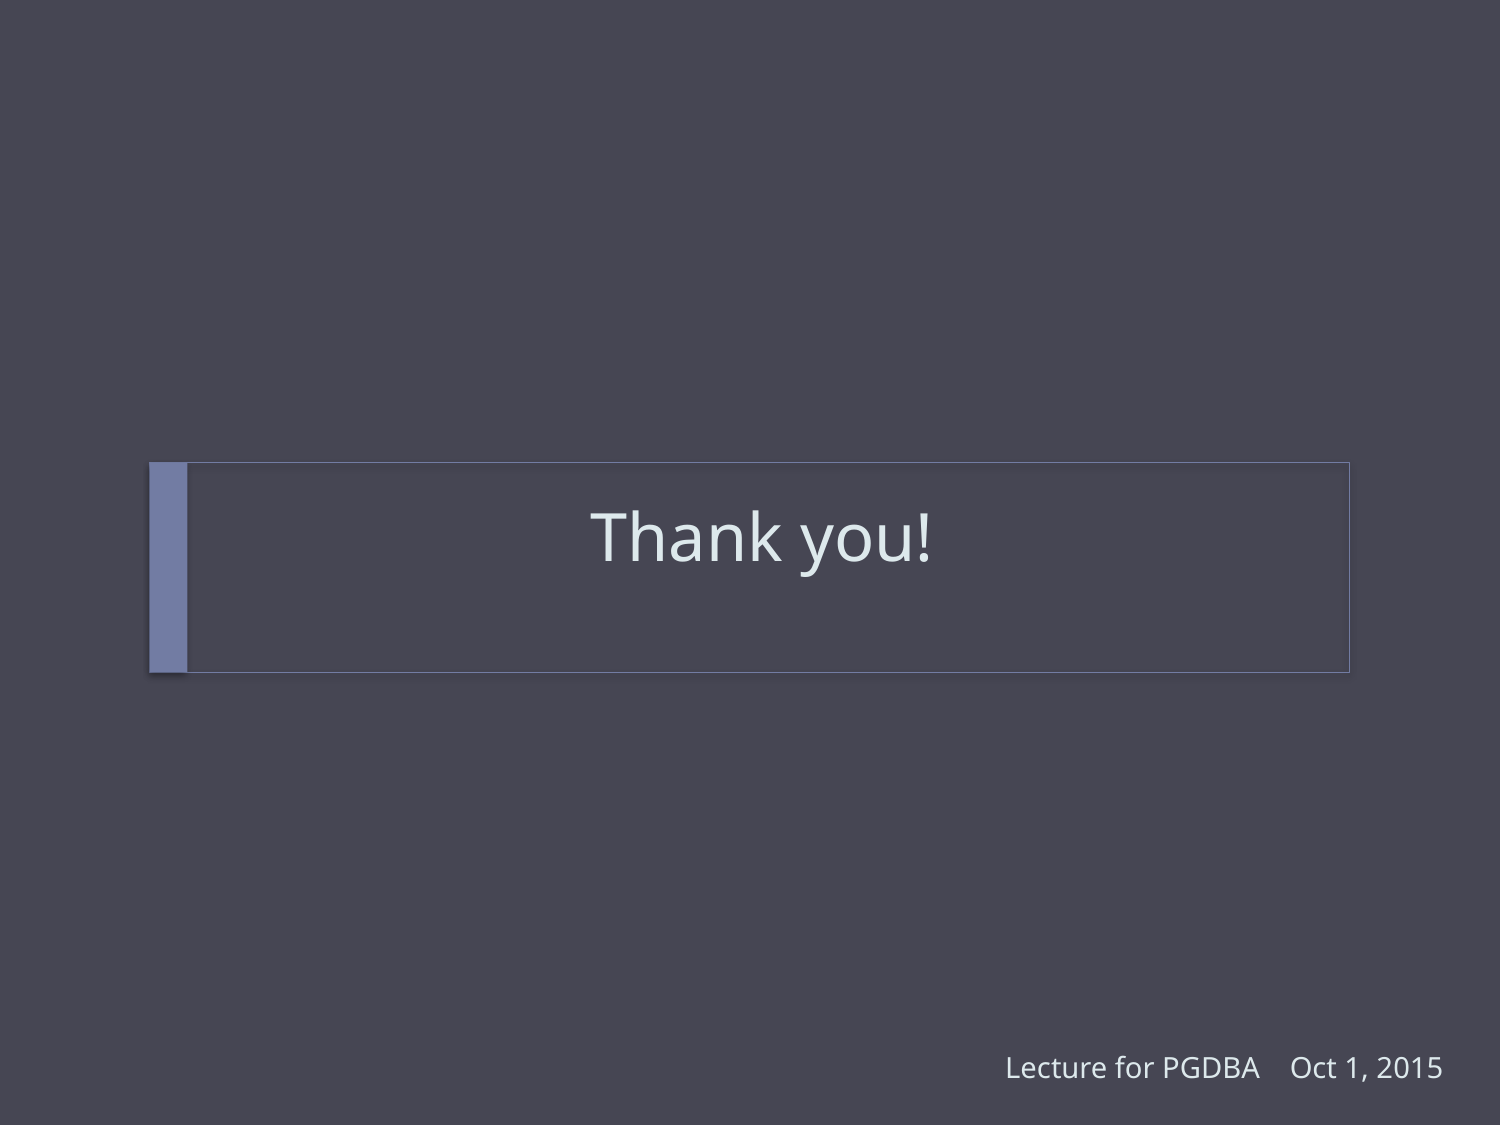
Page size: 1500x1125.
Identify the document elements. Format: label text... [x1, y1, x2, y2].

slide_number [1275, 1042, 1500, 1103]
footer Lecture for PGDBA [187, 1042, 1275, 1103]
title Thank you! [199, 487, 1326, 663]
